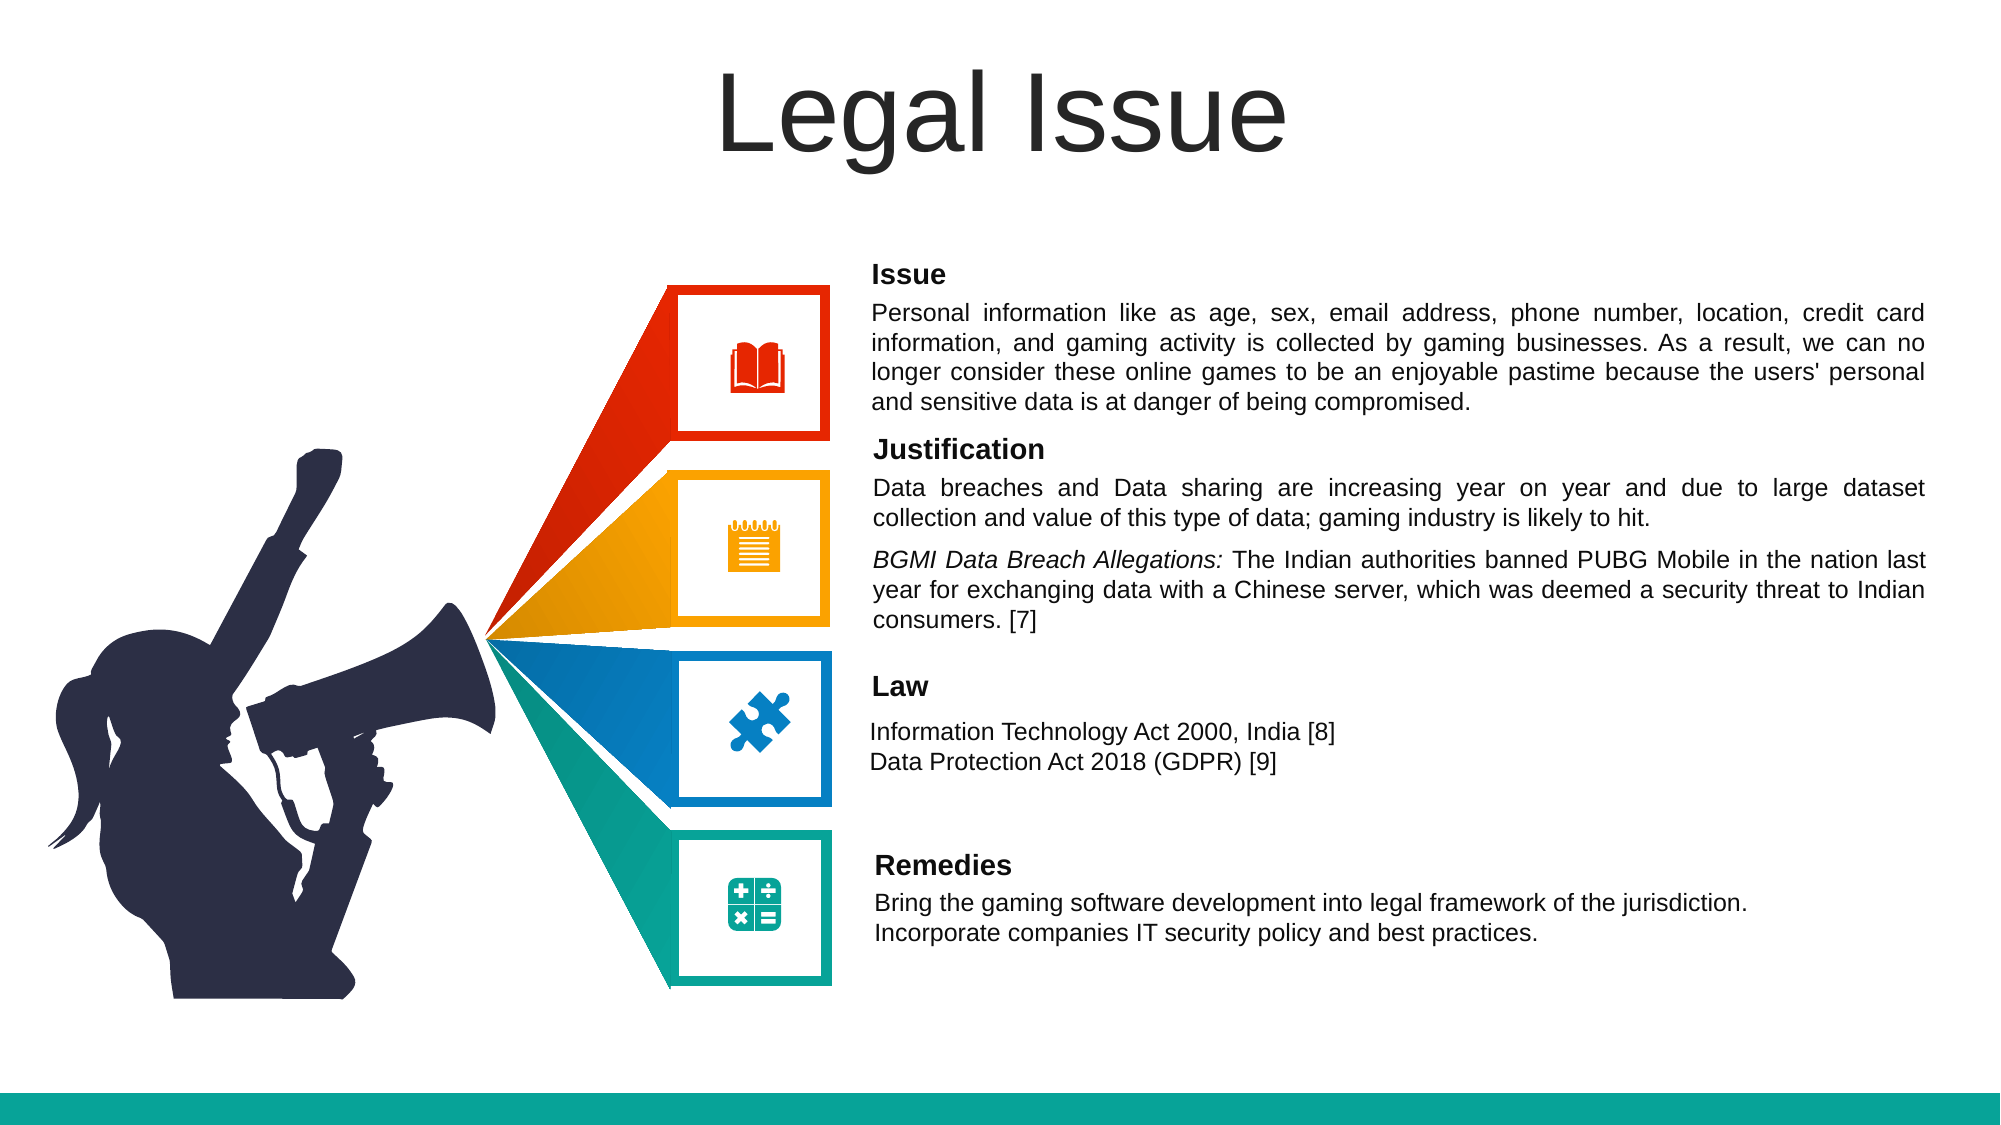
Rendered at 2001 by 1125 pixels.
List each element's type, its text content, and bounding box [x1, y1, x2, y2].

text_box [673, 655, 828, 803]
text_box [855, 423, 1946, 644]
text_box [485, 638, 673, 990]
text_box [672, 289, 826, 437]
text_box [727, 518, 782, 573]
text_box [727, 876, 783, 932]
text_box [854, 660, 1907, 784]
text_box [48, 448, 496, 1000]
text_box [853, 248, 1946, 425]
text_box [729, 341, 786, 394]
text_box [484, 285, 672, 637]
text_box [488, 638, 673, 811]
text_box [727, 689, 793, 755]
list Legal Issue [53, 55, 1952, 175]
text_box [485, 468, 672, 640]
text_box [672, 474, 826, 622]
text_box [673, 834, 828, 982]
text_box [856, 838, 1942, 955]
